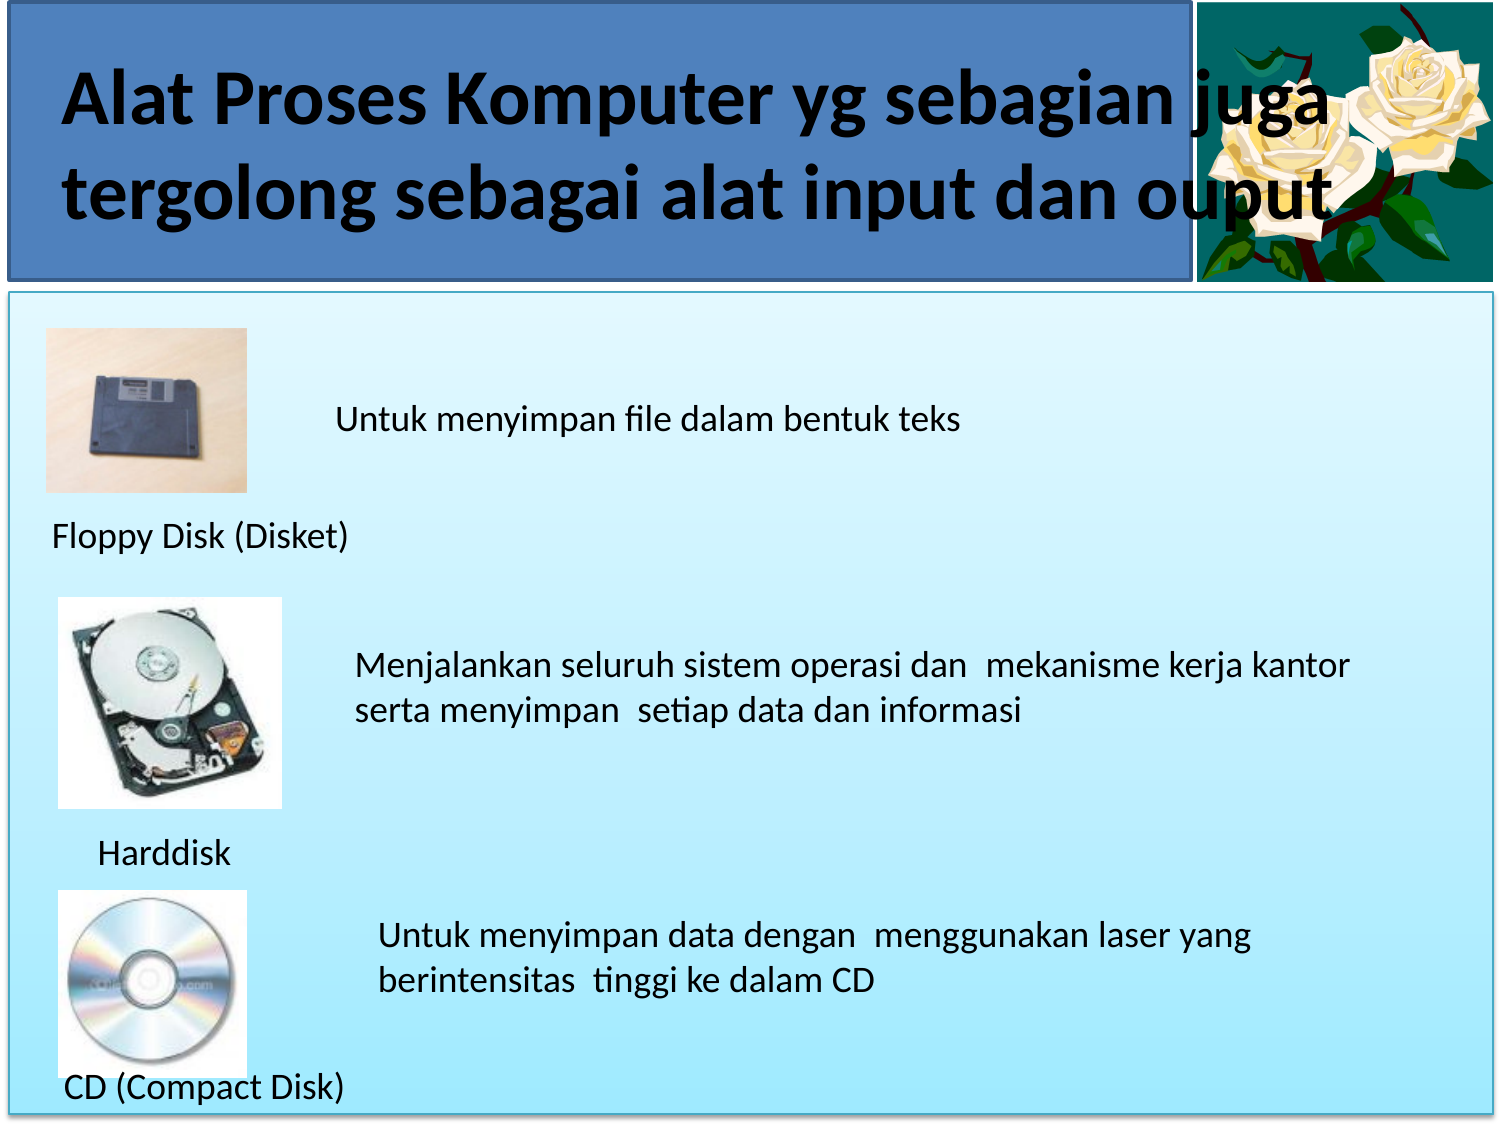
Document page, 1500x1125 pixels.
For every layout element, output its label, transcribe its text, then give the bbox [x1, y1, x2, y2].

text_box Floppy Disk (Disket) [37, 503, 365, 564]
text_box Untuk menyimpan file dalam bentuk teks [320, 386, 977, 447]
text_box Menjalankan seluruh sistem operasi dan mekanisme kerja kantor serta menyimpan setiap data dan informasi [339, 632, 1442, 738]
text_box Harddisk [82, 820, 247, 880]
text_box CD (Compact Disk) [49, 1054, 361, 1115]
text_box Untuk menyimpan data dengan menggunakan laser yang berintensitas tinggi ke dalam CD [363, 902, 1442, 1008]
picture [0, 0, 1500, 1125]
title Alat Proses Komputer yg sebagian juga tergolong sebagai alat input dan ouput [46, 46, 1425, 235]
